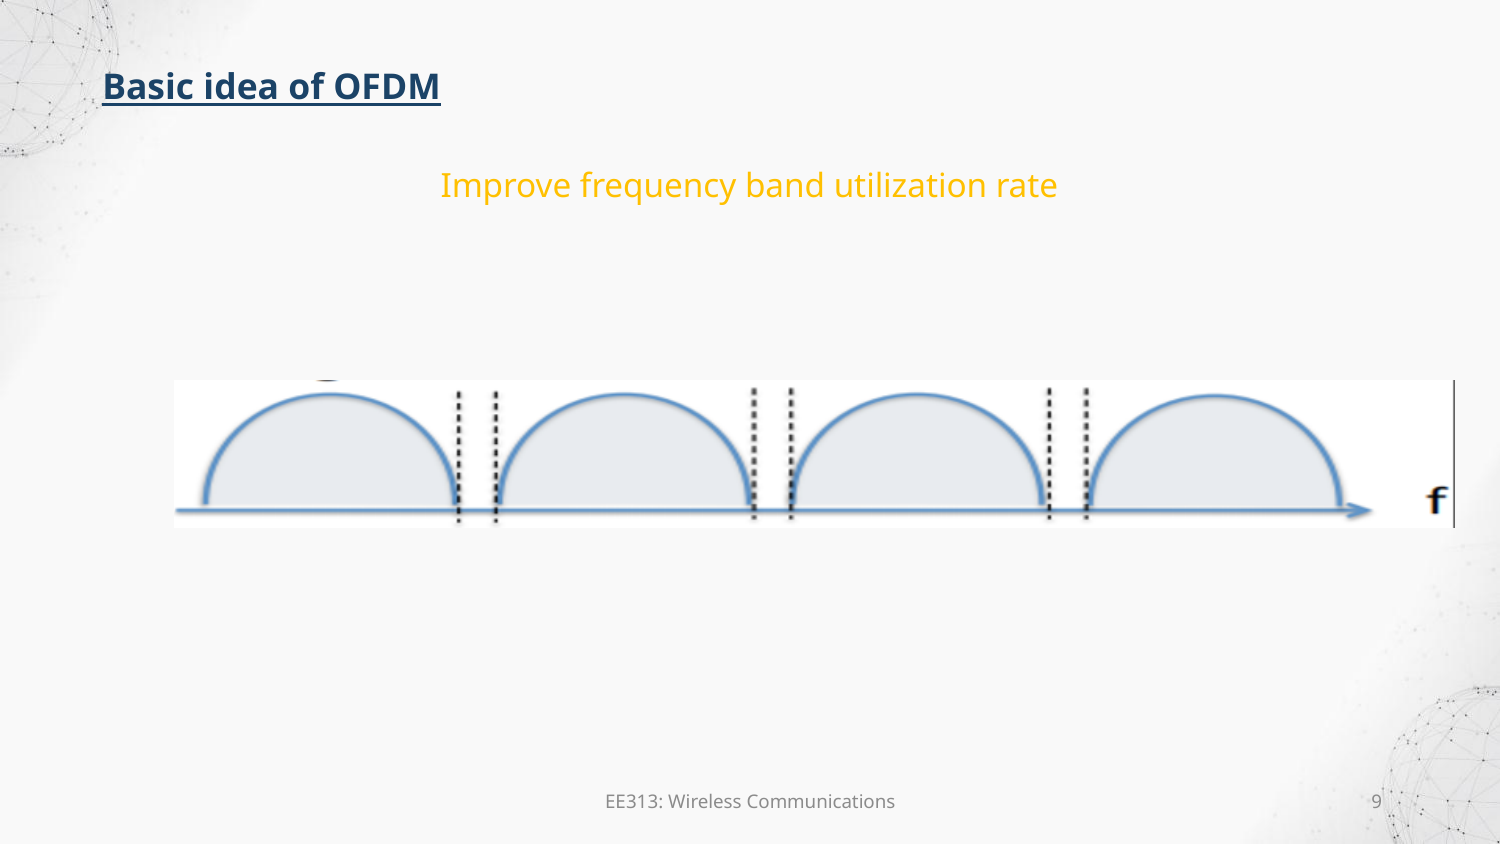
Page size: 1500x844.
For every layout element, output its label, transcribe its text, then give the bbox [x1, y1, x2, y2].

text_box Basic idea of OFDM [90, 28, 509, 113]
text_box EE313: Wireless Communications [496, 782, 1004, 827]
text_box Improve frequency band utilization rate [380, 156, 1120, 212]
text_box 9 [1059, 782, 1397, 827]
picture [0, 0, 1500, 844]
